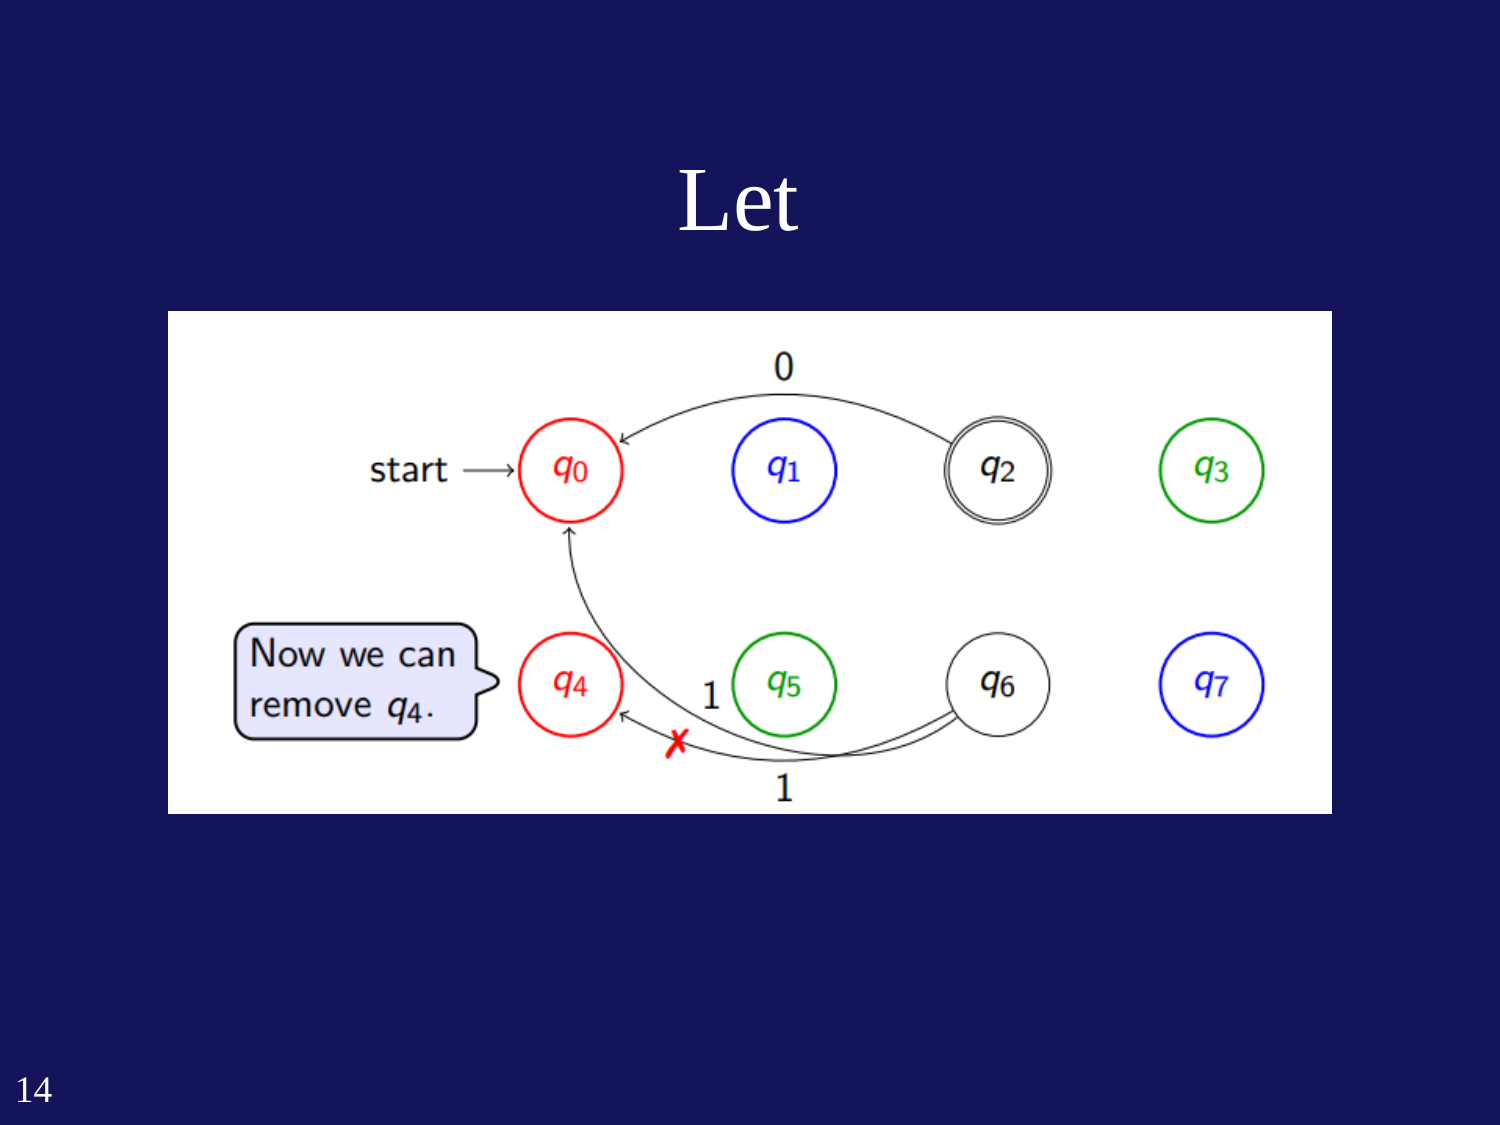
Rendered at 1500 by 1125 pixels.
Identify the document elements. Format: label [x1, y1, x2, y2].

list [112, 324, 1388, 1000]
picture [168, 311, 1332, 814]
